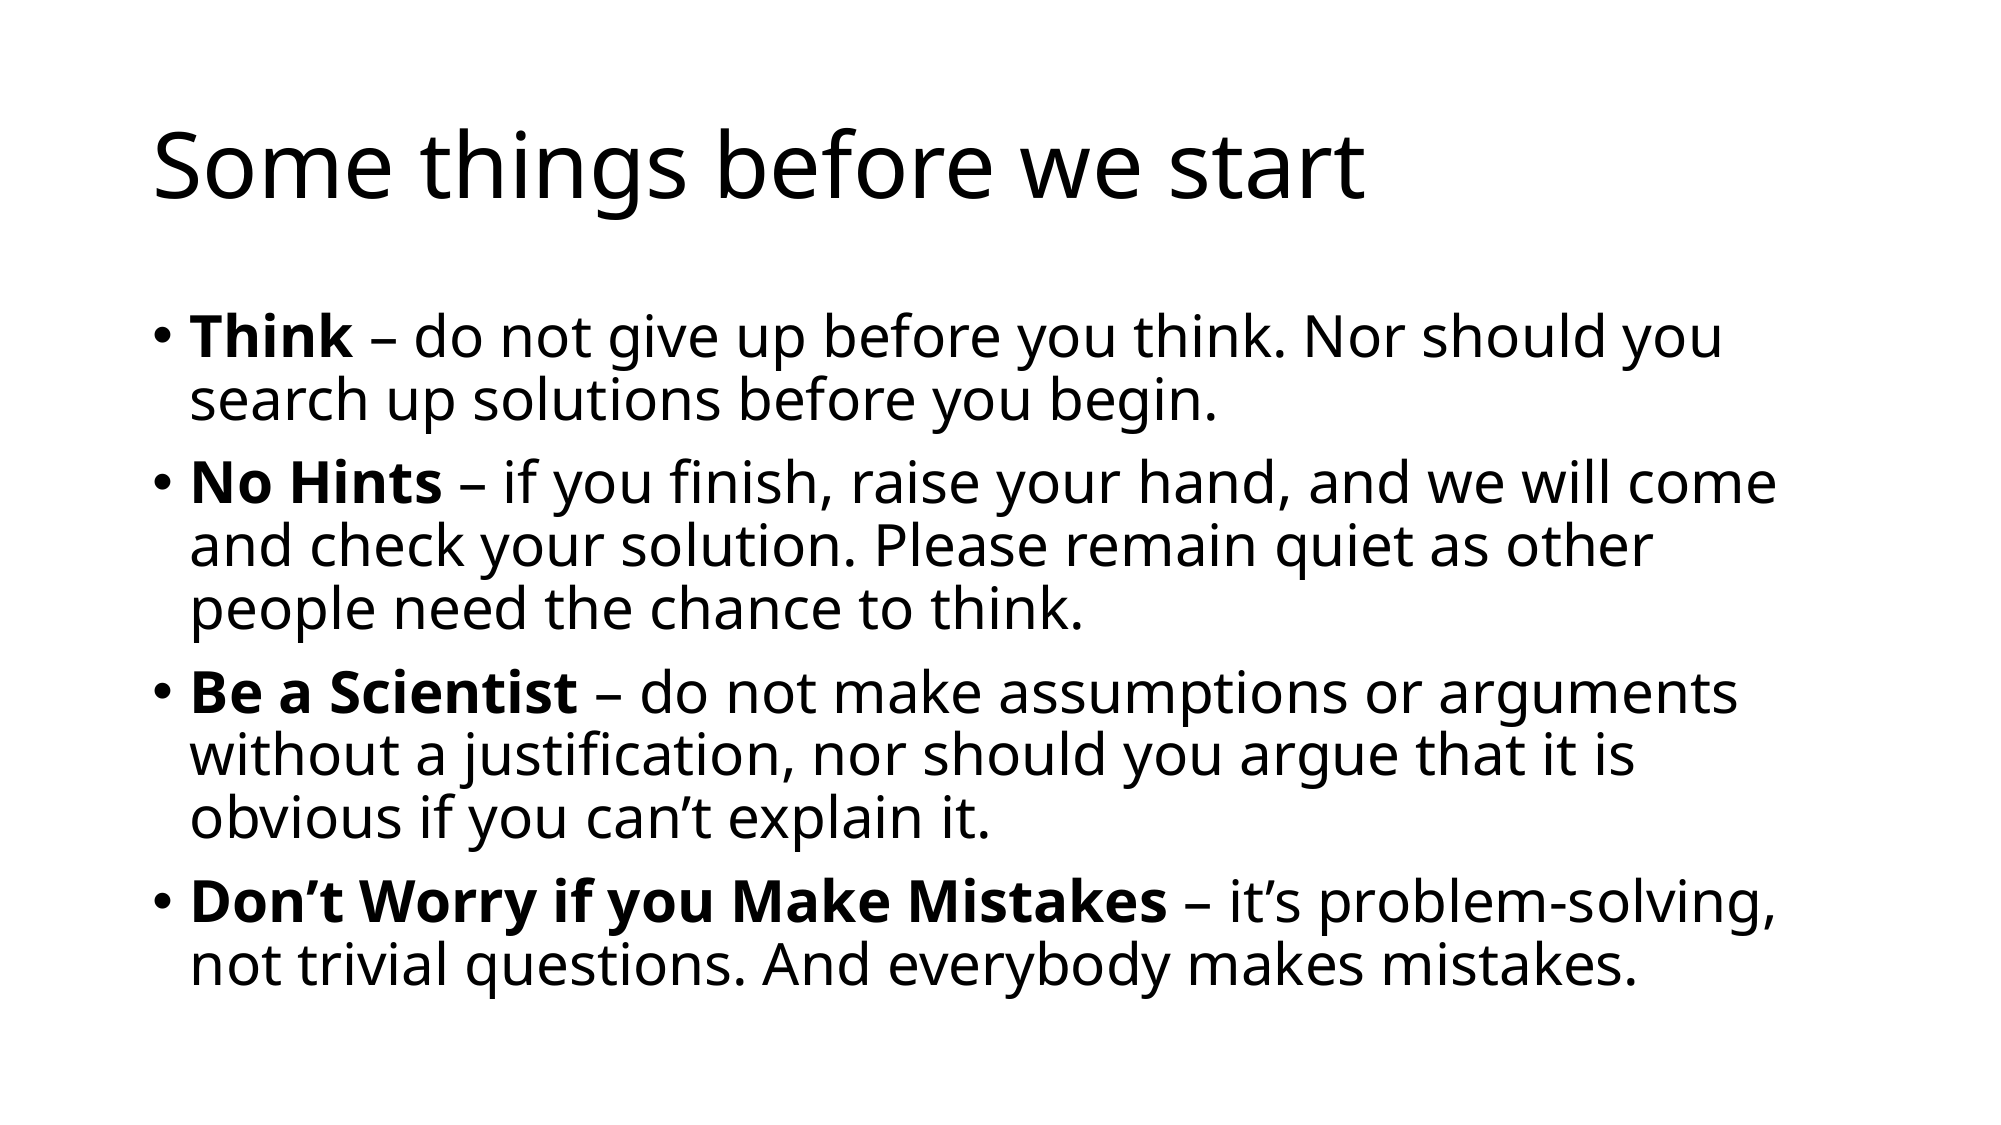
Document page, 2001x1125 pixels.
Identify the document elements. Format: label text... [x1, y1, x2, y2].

title Some things before we start [137, 59, 1863, 278]
list Think – do not give up before you think. Nor should you search up solutions before you begin. No Hints – if you finish, raise your hand, and we will come and check your solution. Please remain quiet as other people need the chance to think. Be a Scientist – do not make assumptions or arguments without a justification, nor should you argue that it is obvious if you can’t explain it. Don’t Worry if you Make Mistakes – it’s problem-solving, not trivial questions. And everybody makes mistakes. [137, 299, 1863, 1014]
